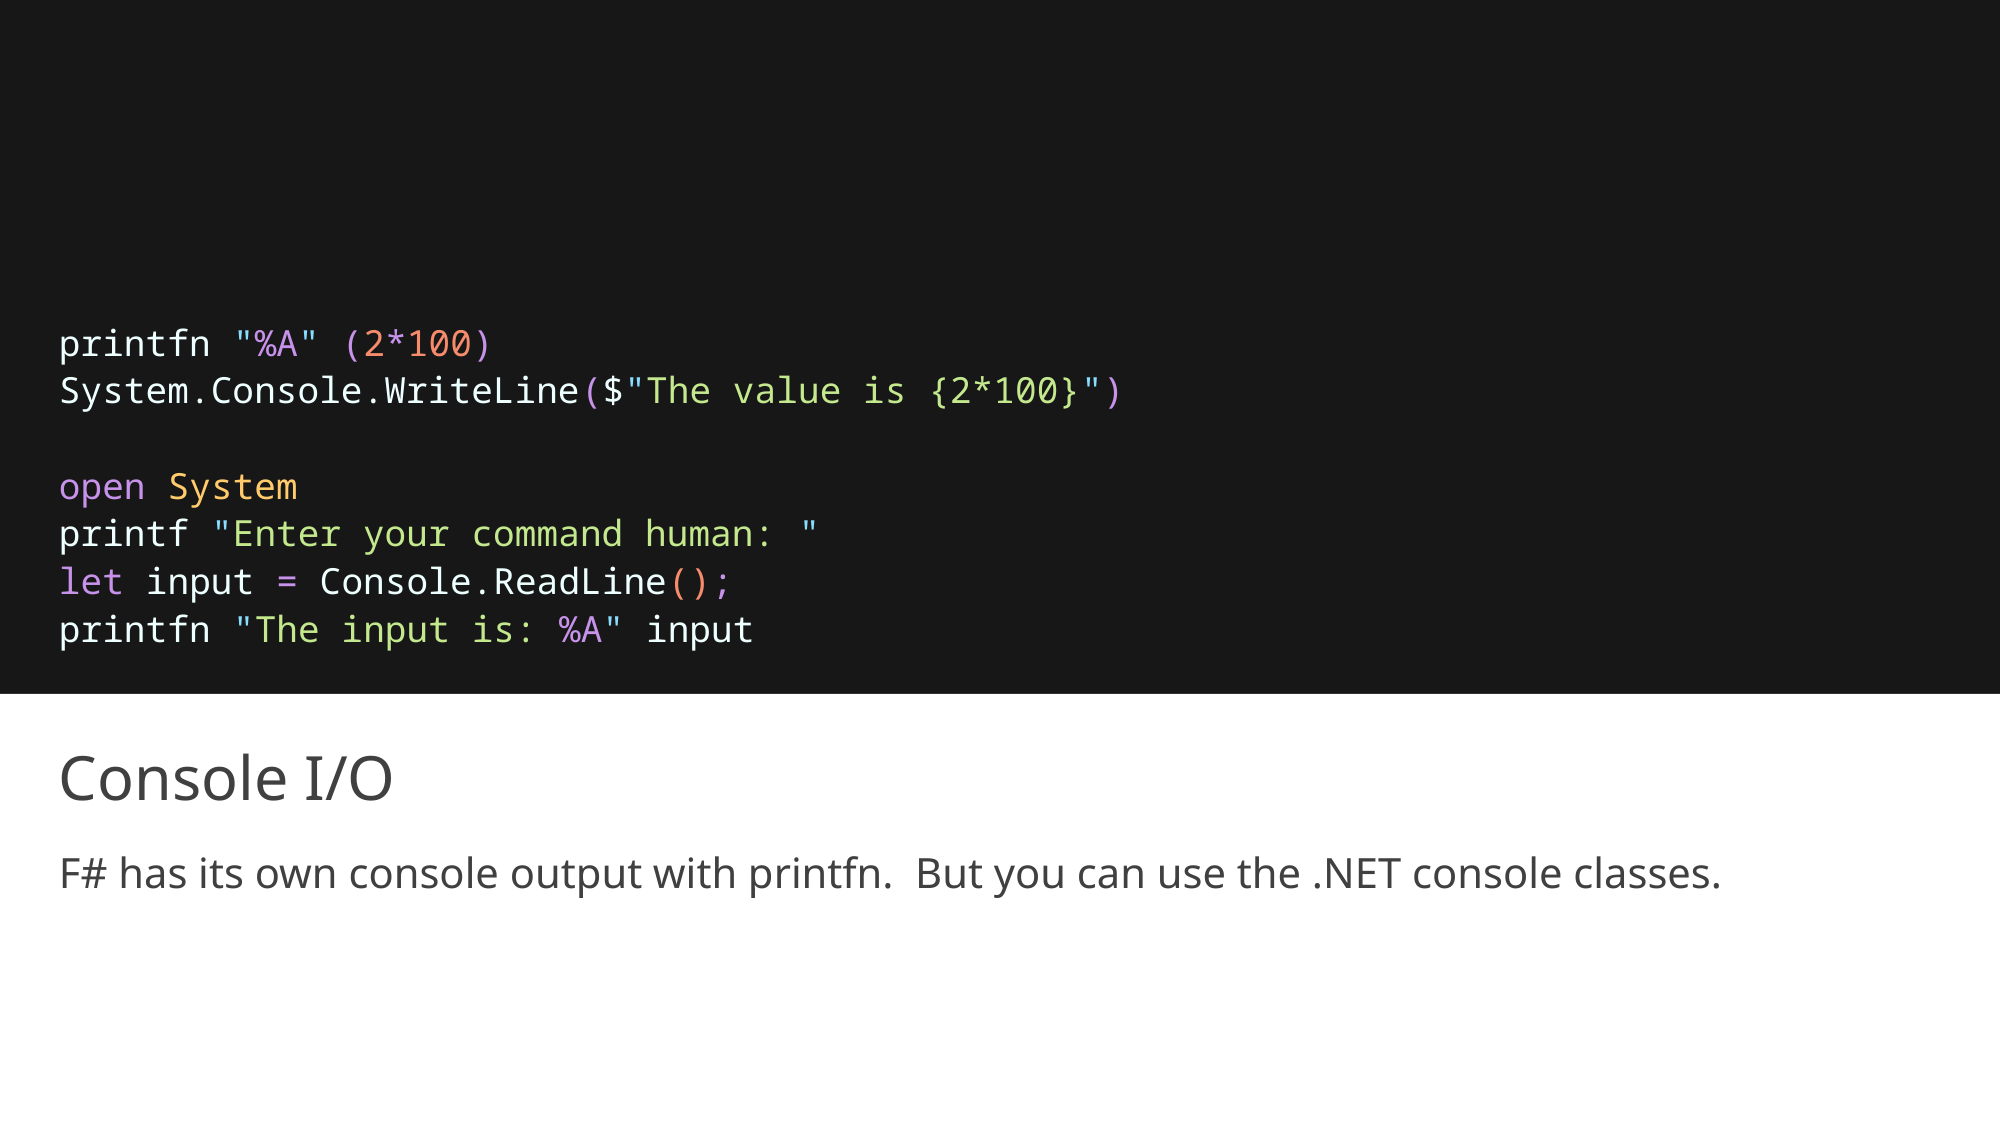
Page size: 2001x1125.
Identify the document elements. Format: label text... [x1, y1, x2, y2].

list F# has its own console output with printfn. But you can use the .NET console classes. [43, 838, 1956, 1072]
title Console I/O [43, 735, 1956, 825]
list printfn "%A" (2*100) System.Console.WriteLine($"The value is {2*100}") open System printf "Enter your command human: " let input = Console.ReadLine(); printfn "The input is: %A" input [43, 48, 1956, 657]
